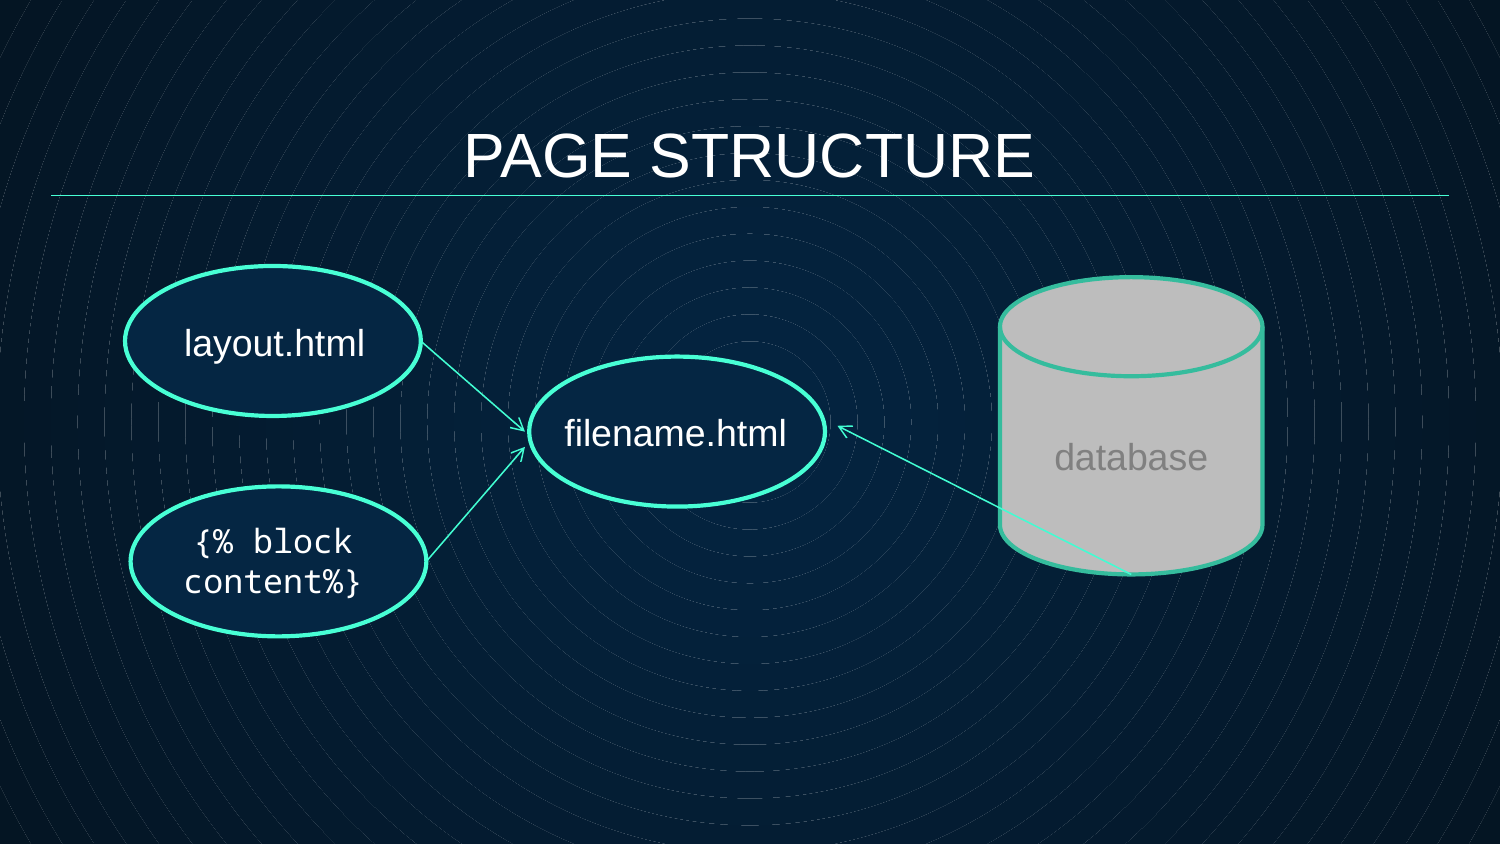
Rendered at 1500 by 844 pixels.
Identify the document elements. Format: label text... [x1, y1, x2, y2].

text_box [420, 340, 526, 432]
text_box layout.html [146, 312, 403, 372]
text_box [426, 446, 526, 562]
text_box {% block content%} [145, 513, 402, 608]
text_box [161, 484, 396, 513]
text_box [402, 517, 428, 606]
text_box [128, 526, 145, 597]
text_box filename.html [547, 401, 804, 461]
text_box PAGE STRUCTURE [51, 202, 1449, 206]
text_box [158, 608, 399, 639]
text_box database [1037, 425, 1225, 486]
text_box PAGE STRUCTURE [51, 105, 1449, 195]
text_box [122, 263, 423, 419]
text_box [527, 354, 828, 509]
text_box [997, 275, 1265, 577]
